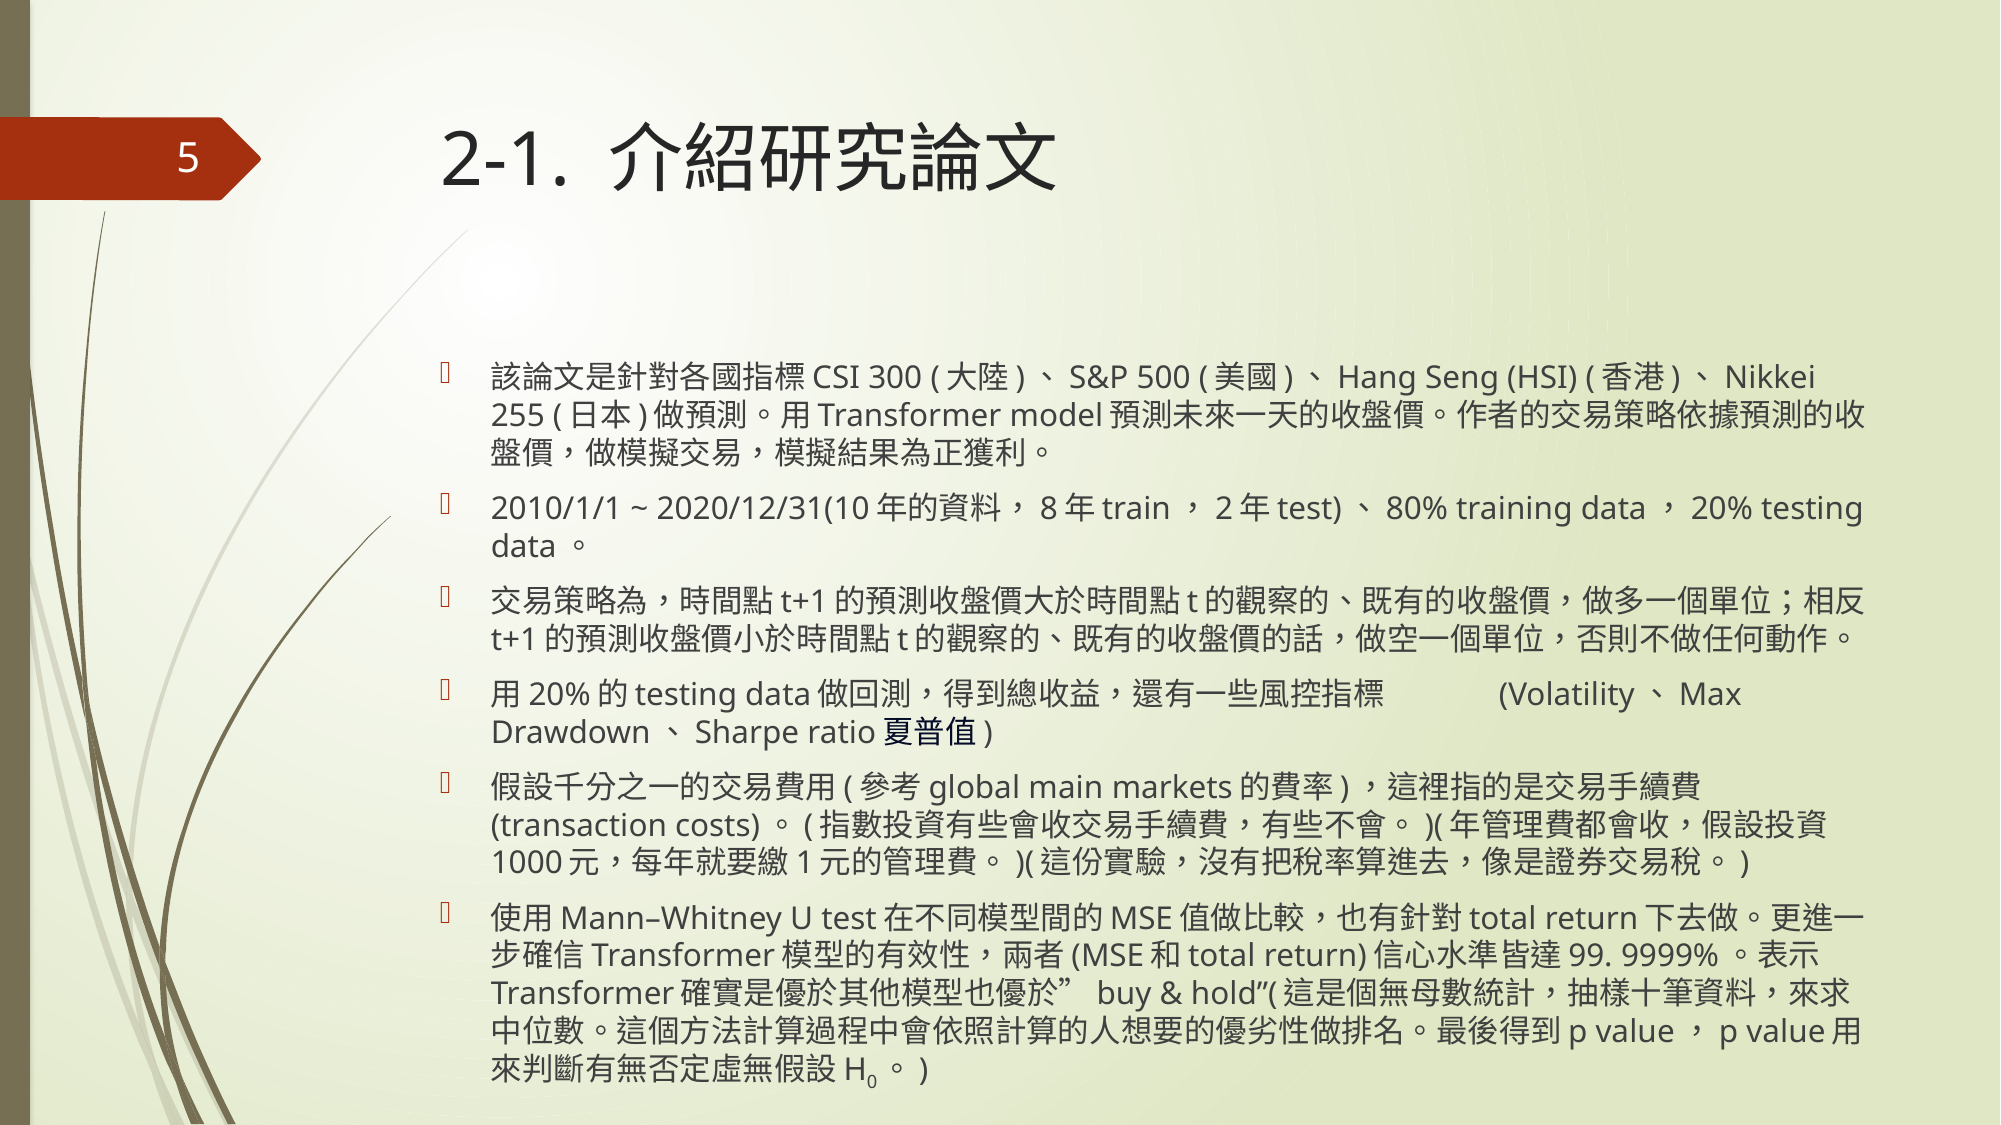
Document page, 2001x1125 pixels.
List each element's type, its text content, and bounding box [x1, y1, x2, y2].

title 2-1. 介紹研究論文 [425, 102, 1888, 313]
list 該論文是針對各國指標CSI 300 (大陸)、S&P 500 (美國)、Hang Seng (HSI) (香港)、Nikkei 255 (日本)做預測。用Transformer model預測未來一天的收盤價。作者的交易策略依據預測的收盤價，做模擬交易，模擬結果為正獲利。 2010/1/1 ~ 2020/12/31(10年的資料，8年train，2年test)、80% training data，20% testing data。 交易策略為，時間點t+1的預測收盤價大於時間點t的觀察的、既有的收盤價，做多一個單位；相反t+1的預測收盤價小於時間點t的觀察的、既有的收盤價的話，做空一個單位，否則不做任何動作。 用20%的testing data做回測，得到總收益，還有一些風控指標 (Volatility、Max Drawdown、Sharpe ratio夏普值) 假設千分之一的交易費用(參考global main markets的費率)，這裡指的是交易手續費(transaction costs)。(指數投資有些會收交易手續費，有些不會。)(年管理費都會收，假設投資1000元，每年就要繳1元的管理費。)(這份實驗，沒有把稅率算進去，像是證券交易稅。) 使用Mann–Whitney U test在不同模型間的MSE值做比較，也有針對total return下去做。更進一步確信Transformer模型的有效性，兩者(MSE和total return)信心水準皆達99. 9999%。表示Transformer確實是優於其他模型也優於”buy & hold”(這是個無母數統計，抽樣十筆資料，來求中位數。這個方法計算過程中會依照計算的人想要的優劣性做排名。最後得到p value，p value用來判斷有無否定虛無假設H0。) [424, 350, 1888, 1125]
slide_number 5 [87, 129, 216, 190]
